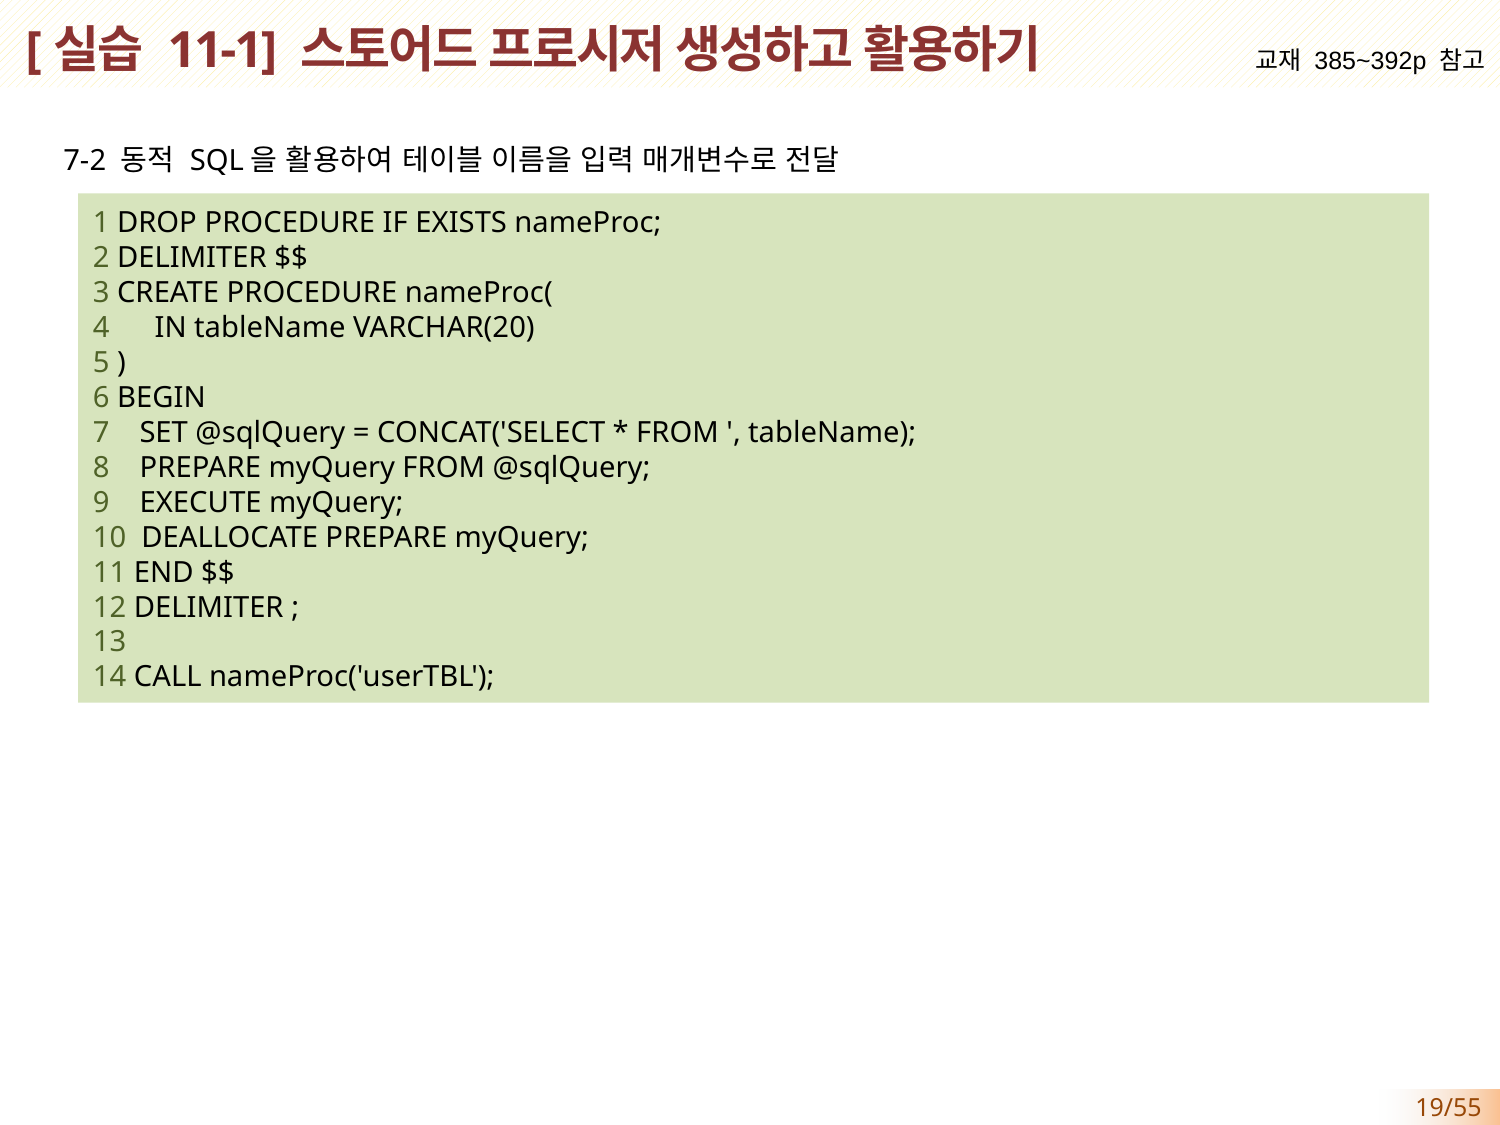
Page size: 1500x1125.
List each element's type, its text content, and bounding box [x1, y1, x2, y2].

text_box 1 DROP PROCEDURE IF EXISTS nameProc; 2 DELIMITER $$ 3 CREATE PROCEDURE nameProc( 4 IN tableName VARCHAR(20) 5 ) 6 BEGIN 7 SET @sqlQuery = CONCAT('SELECT * FROM ', tableName); 8 PREPARE myQuery FROM @sqlQuery; 9 EXECUTE myQuery; 10 DEALLOCATE PREPARE myQuery; 11 END $$ 12 DELIMITER ; 13 14 CALL nameProc('userTBL'); [76, 191, 1431, 705]
title [실습 11-1] 스토어드 프로시저 생성하고 활용하기 [10, 8, 1288, 87]
list 7-2 동적 SQL을 활용하여 테이블 이름을 입력 매개변수로 전달 [10, 126, 1481, 1057]
text_box 교재 385~392p 참고 [1240, 36, 1500, 82]
